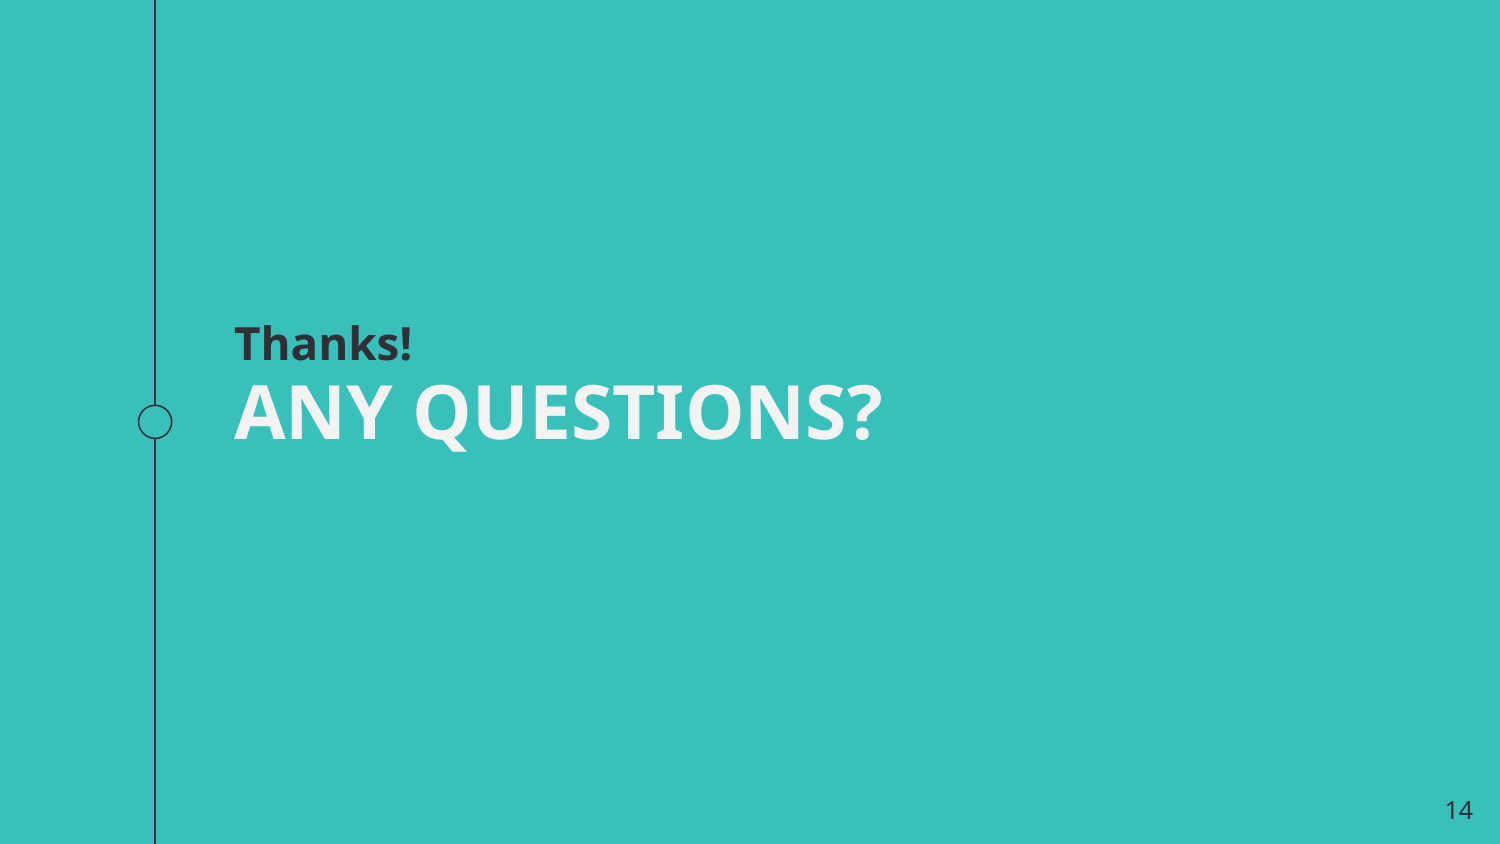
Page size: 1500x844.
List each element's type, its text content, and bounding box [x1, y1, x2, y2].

subtitle ANY QUESTIONS? [219, 359, 1423, 460]
slide_number ‹#› [1398, 779, 1489, 832]
title Thanks! [219, 194, 1423, 359]
